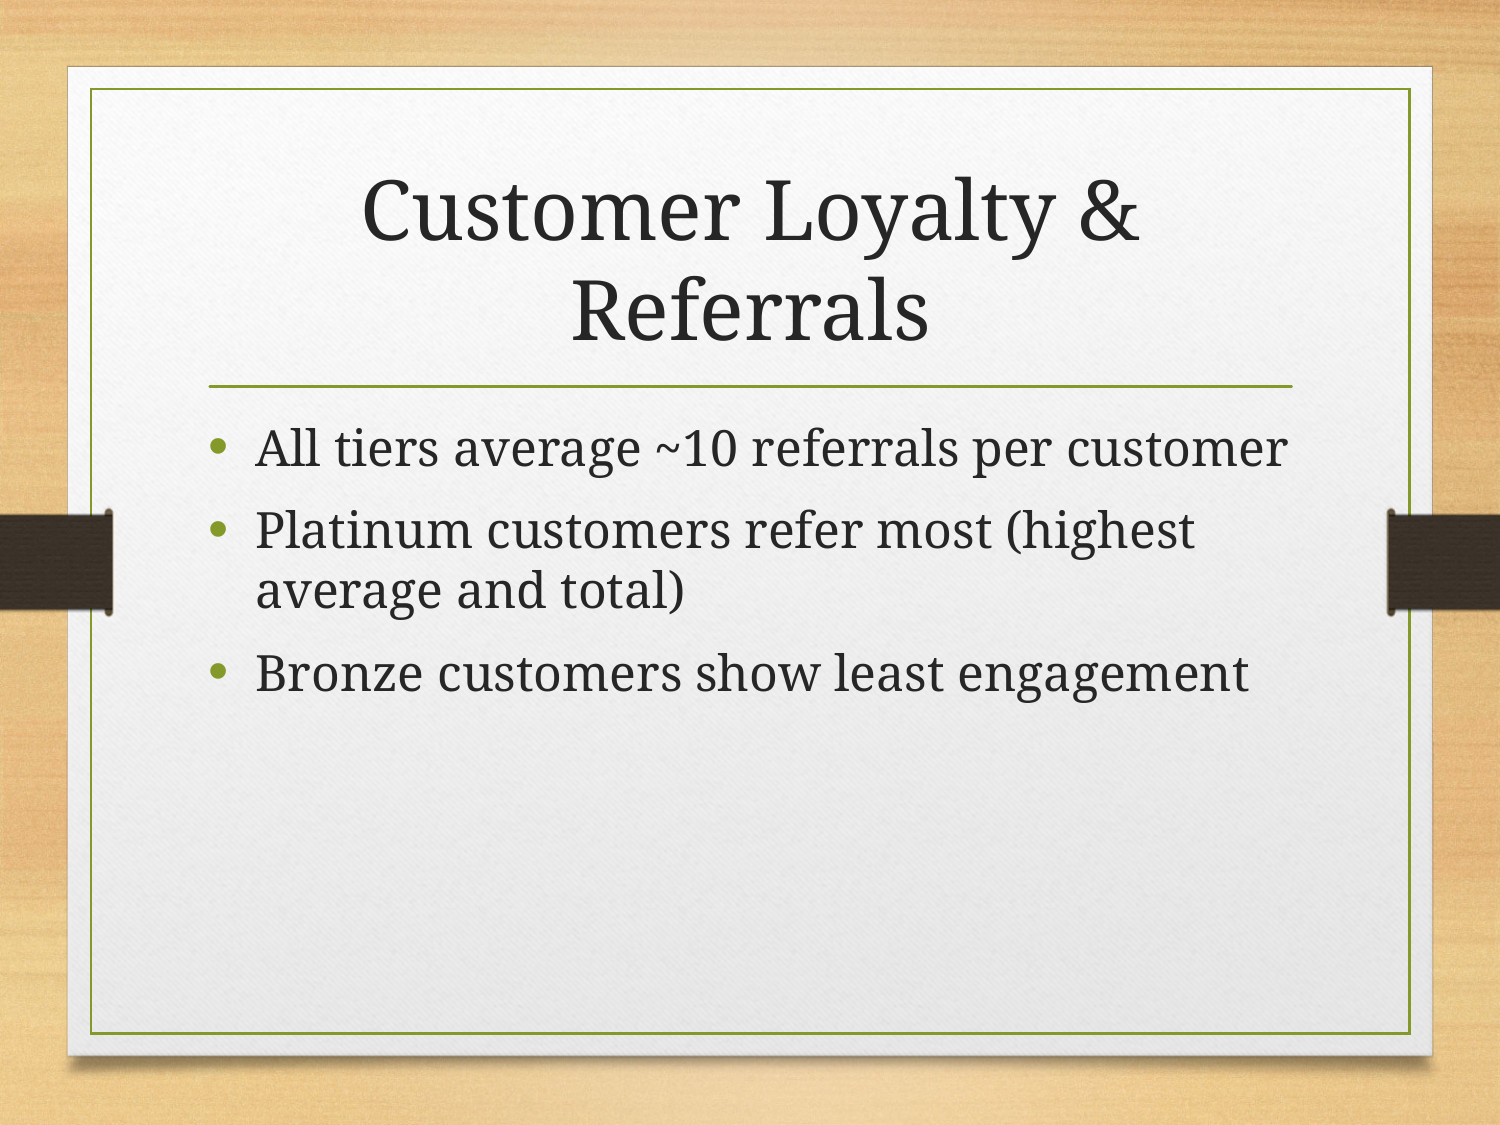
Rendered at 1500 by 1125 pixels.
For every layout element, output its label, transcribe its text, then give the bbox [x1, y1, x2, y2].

picture [0, 0, 1500, 1125]
list All tiers average ~10 referrals per customer Platinum customers refer most (highest average and total) Bronze customers show least engagement [193, 408, 1309, 974]
title Customer Loyalty & Referrals [193, 150, 1309, 365]
